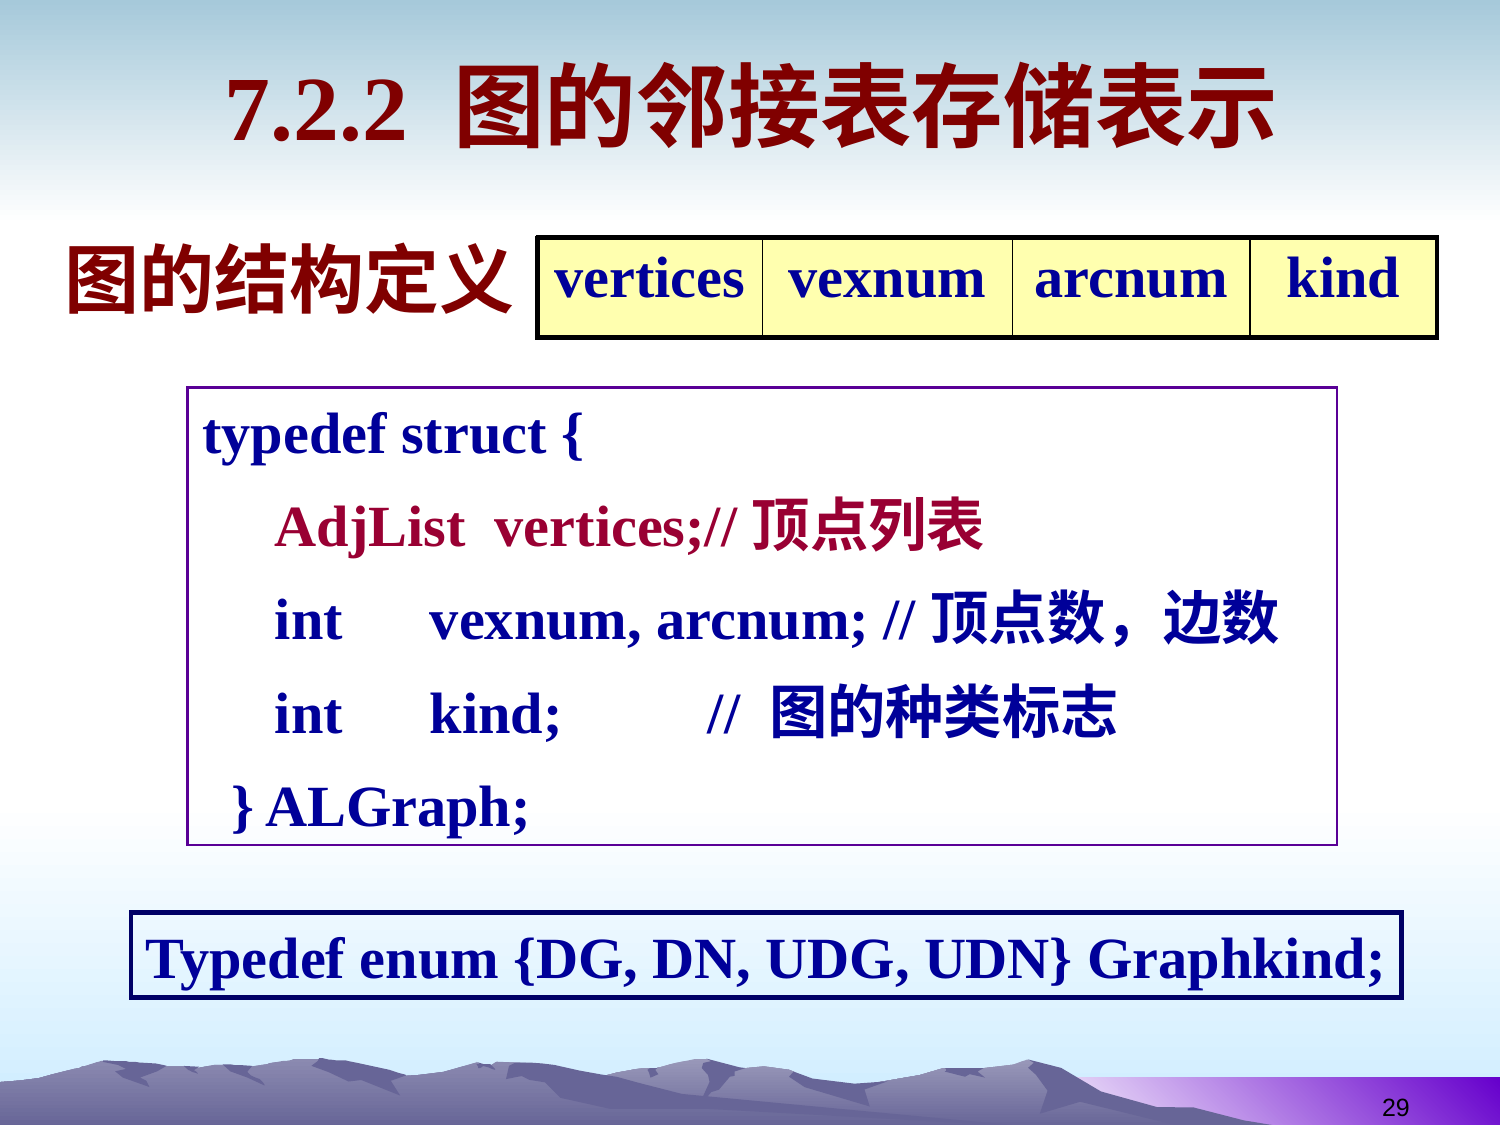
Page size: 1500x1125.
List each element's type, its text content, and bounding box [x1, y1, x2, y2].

text_box 图的结构定义 [49, 224, 638, 330]
table_header vexnum [763, 240, 1012, 335]
text_box typedef struct { AdjList vertices;//顶点列表 int vexnum, arcnum; //顶点数，边数 int kind; // 图的种类标志 } ALGraph; [187, 387, 1338, 846]
table_header kind [1251, 240, 1435, 335]
slide_number 29 [1074, 1054, 1425, 1125]
title 7.2.2 图的邻接表存储表示 [76, 19, 1427, 188]
table_header arcnum [1013, 240, 1249, 335]
table_header vertices [540, 240, 762, 335]
text_box Typedef enum {DG, DN, UDG, UDN} Graphkind; [131, 912, 1402, 998]
